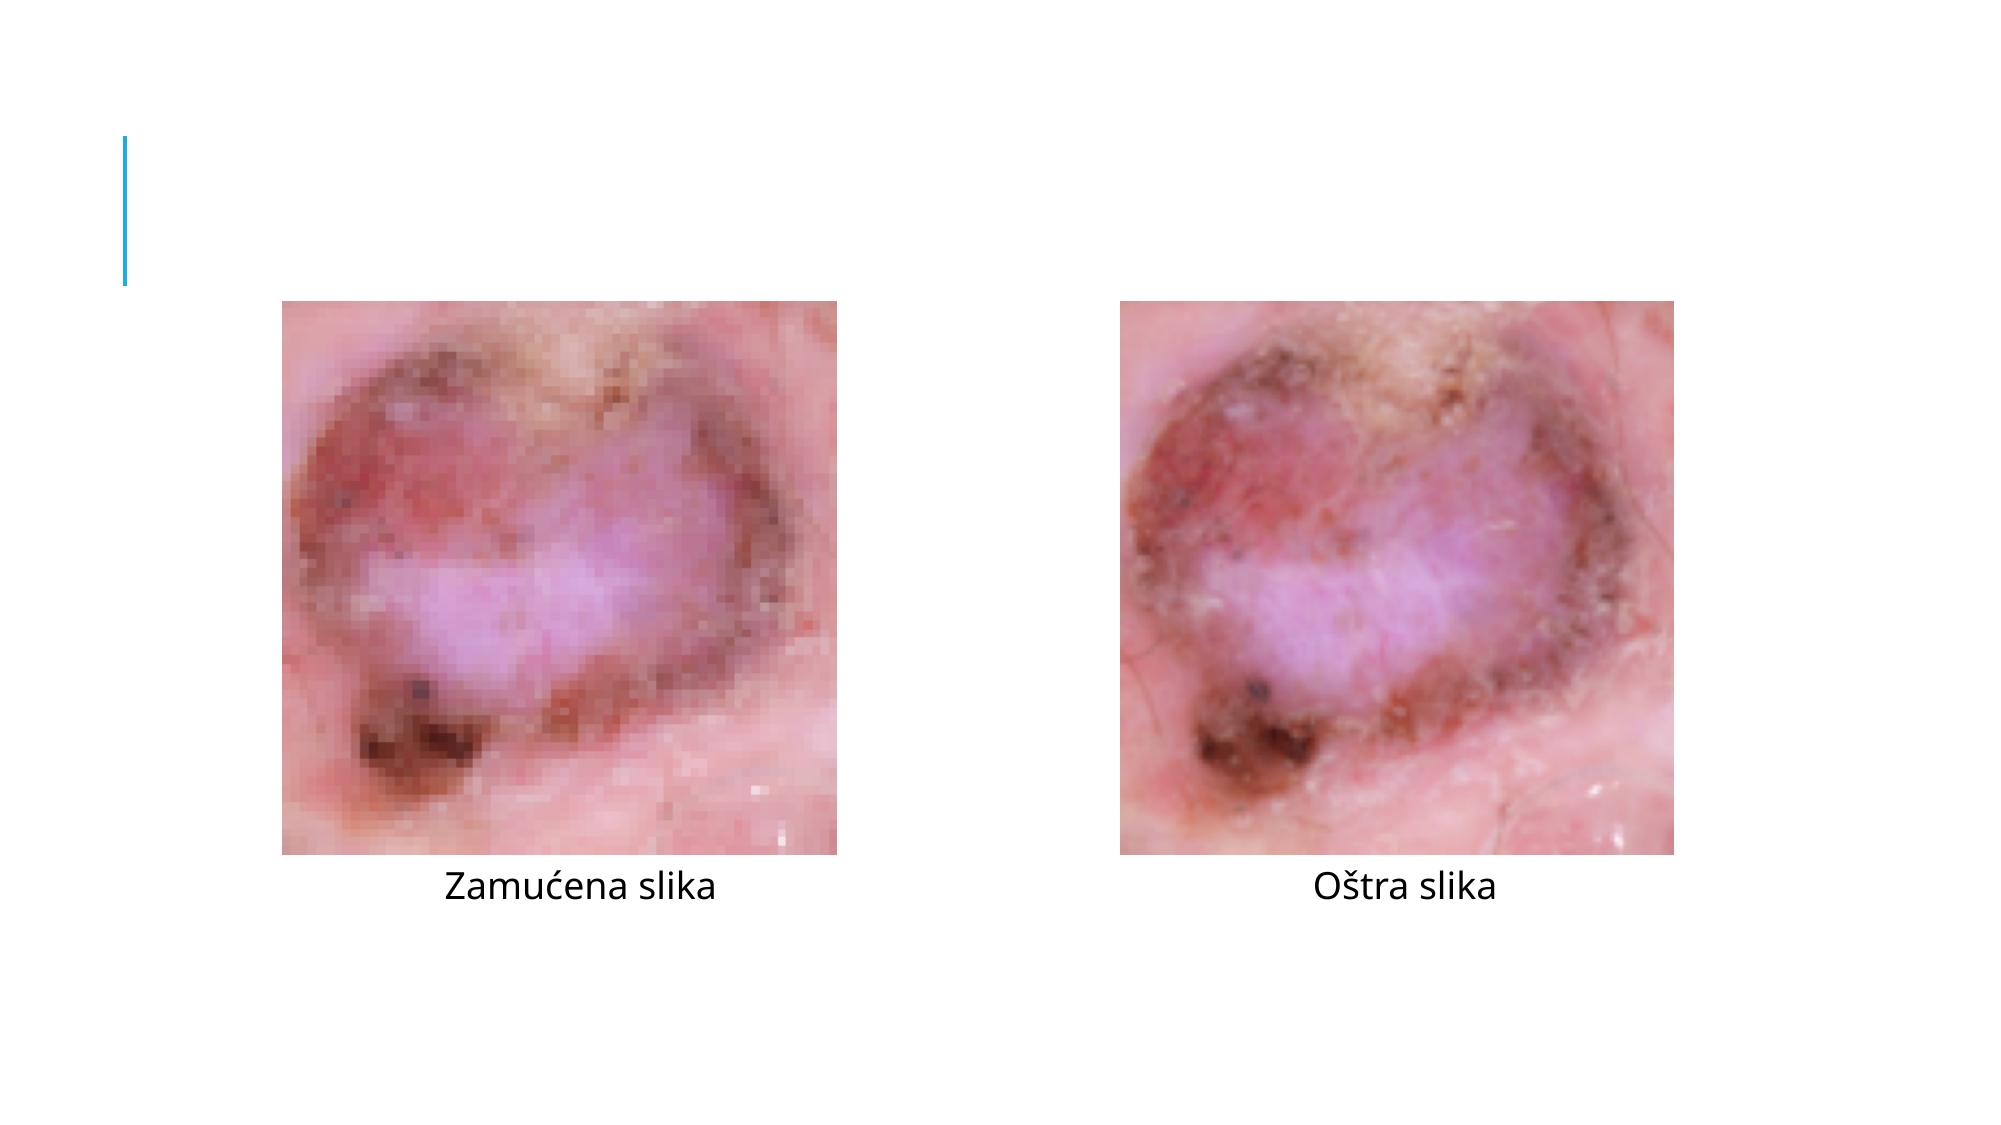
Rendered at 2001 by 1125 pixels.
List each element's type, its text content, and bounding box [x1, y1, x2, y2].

text_box Zamućena slika [429, 854, 931, 915]
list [1120, 301, 1675, 856]
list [282, 301, 837, 856]
text_box Oštra slika [1298, 854, 1712, 915]
